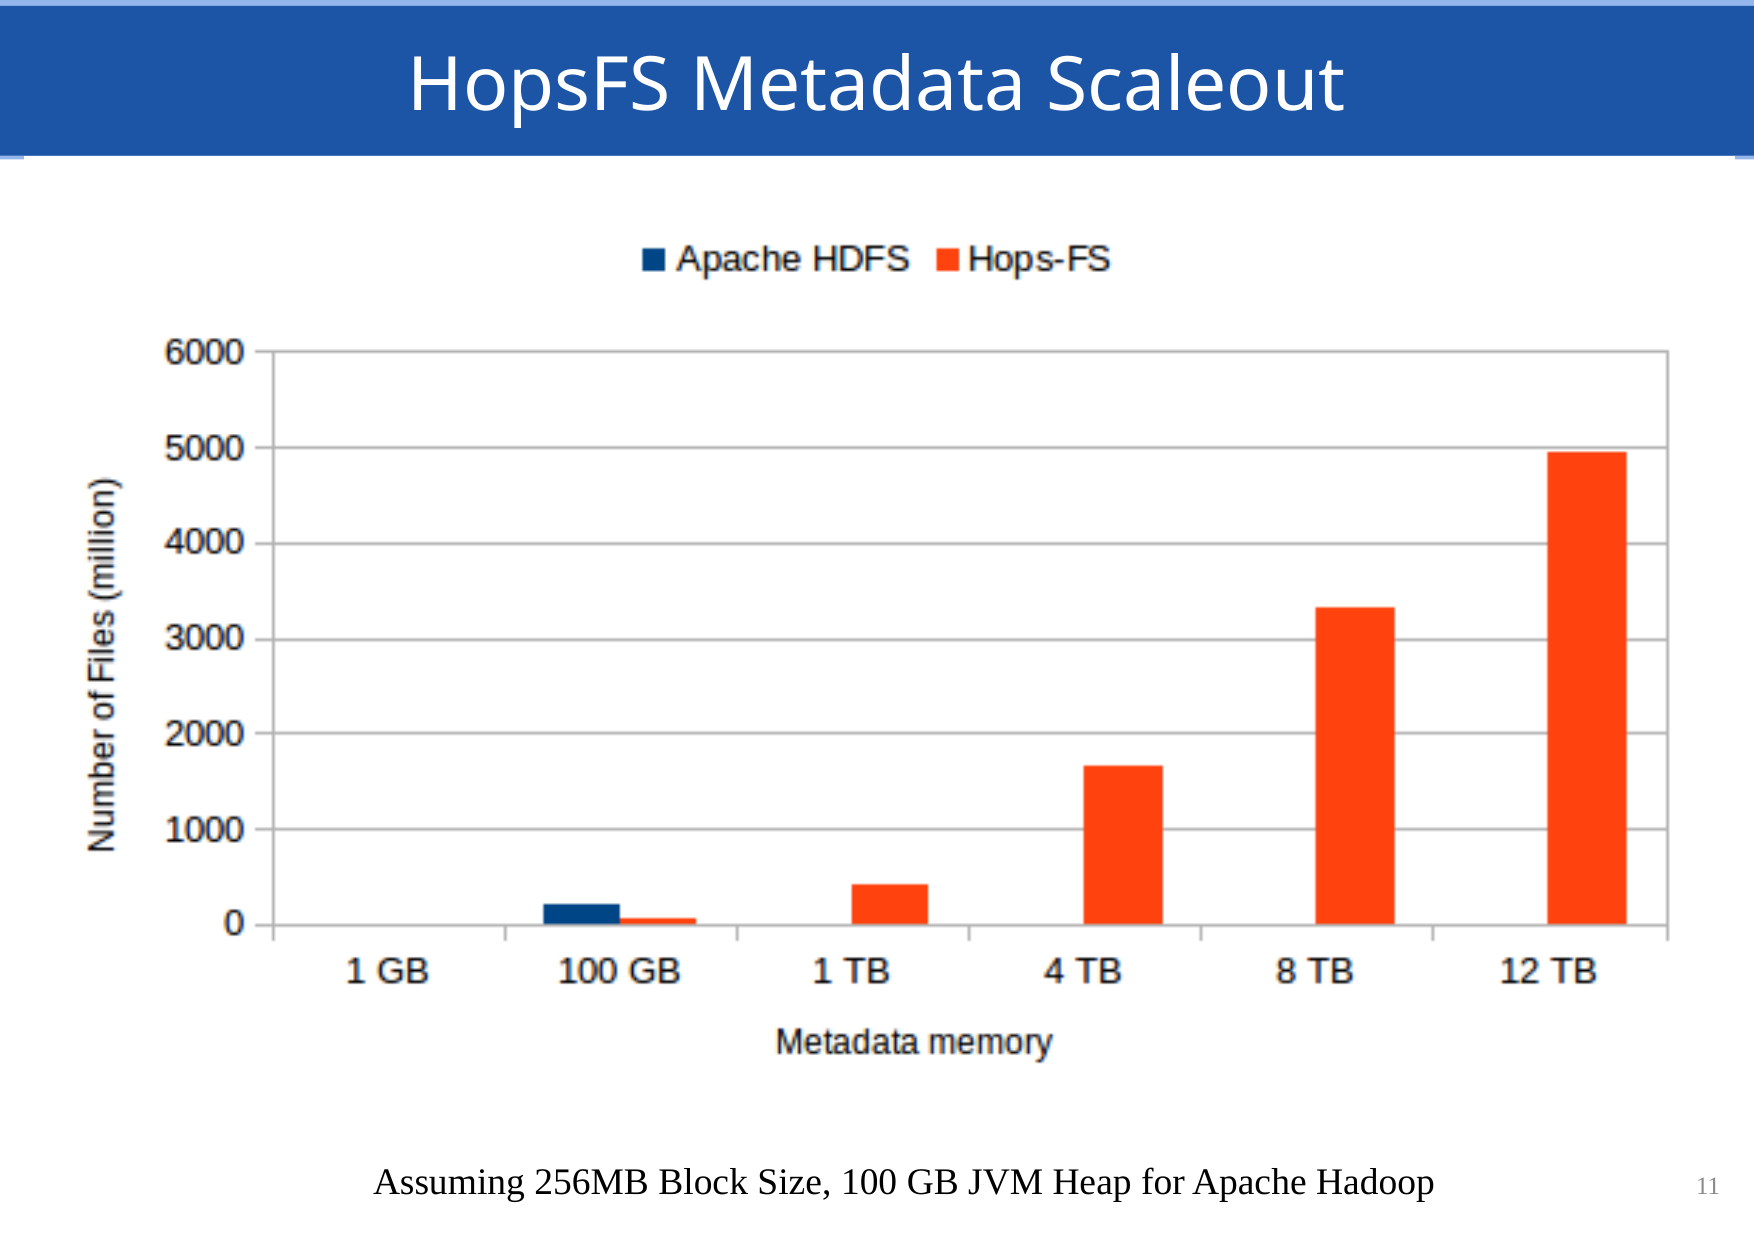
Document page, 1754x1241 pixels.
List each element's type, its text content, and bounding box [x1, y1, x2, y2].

slide_number 11 [1325, 1151, 1735, 1218]
title HopsFS Metadata Scaleout [0, 5, 1754, 156]
picture [23, 155, 1736, 1117]
text_box Assuming 256MB Block Size, 100 GB JVM Heap for Apache Hadoop [358, 1150, 1451, 1210]
